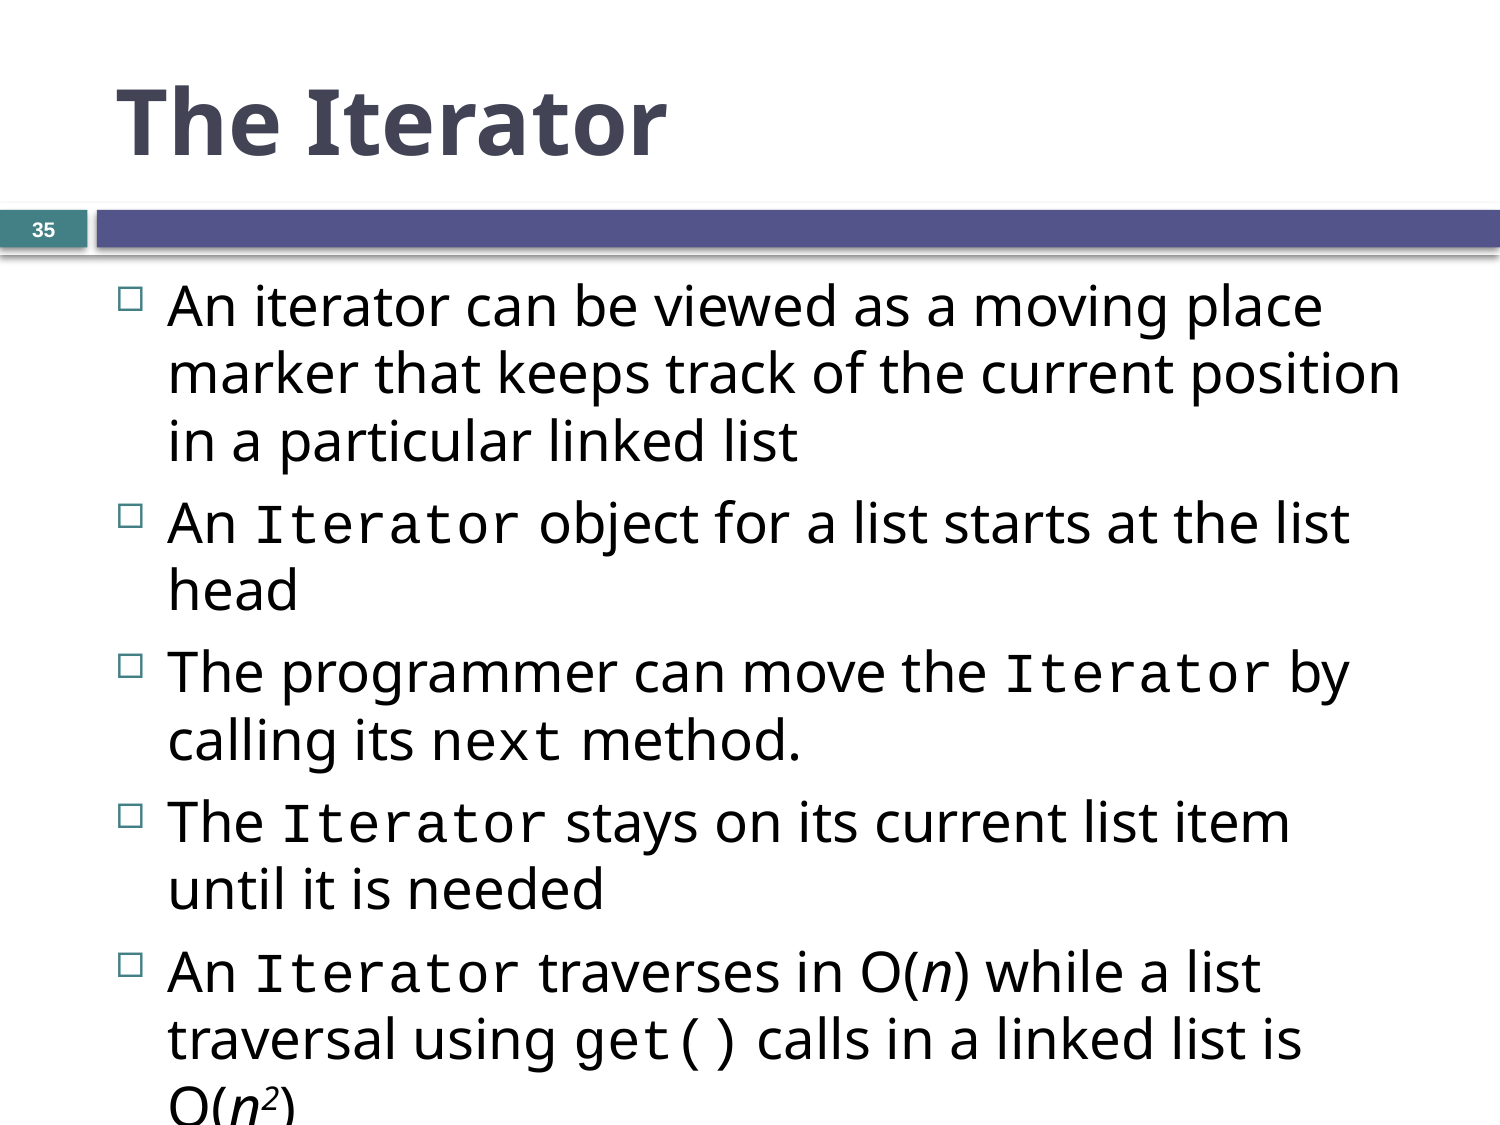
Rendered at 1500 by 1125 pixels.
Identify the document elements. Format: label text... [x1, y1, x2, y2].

slide_number 35 [0, 208, 88, 249]
list An iterator can be viewed as a moving place marker that keeps track of the current position in a particular linked list An Iterator object for a list starts at the list head The programmer can move the Iterator by calling its next method. The Iterator stays on its current list item until it is needed An Iterator traverses in O(n) while a list traversal using get() calls in a linked list is O(n2) [100, 262, 1439, 1001]
title The Iterator [100, 37, 1439, 201]
